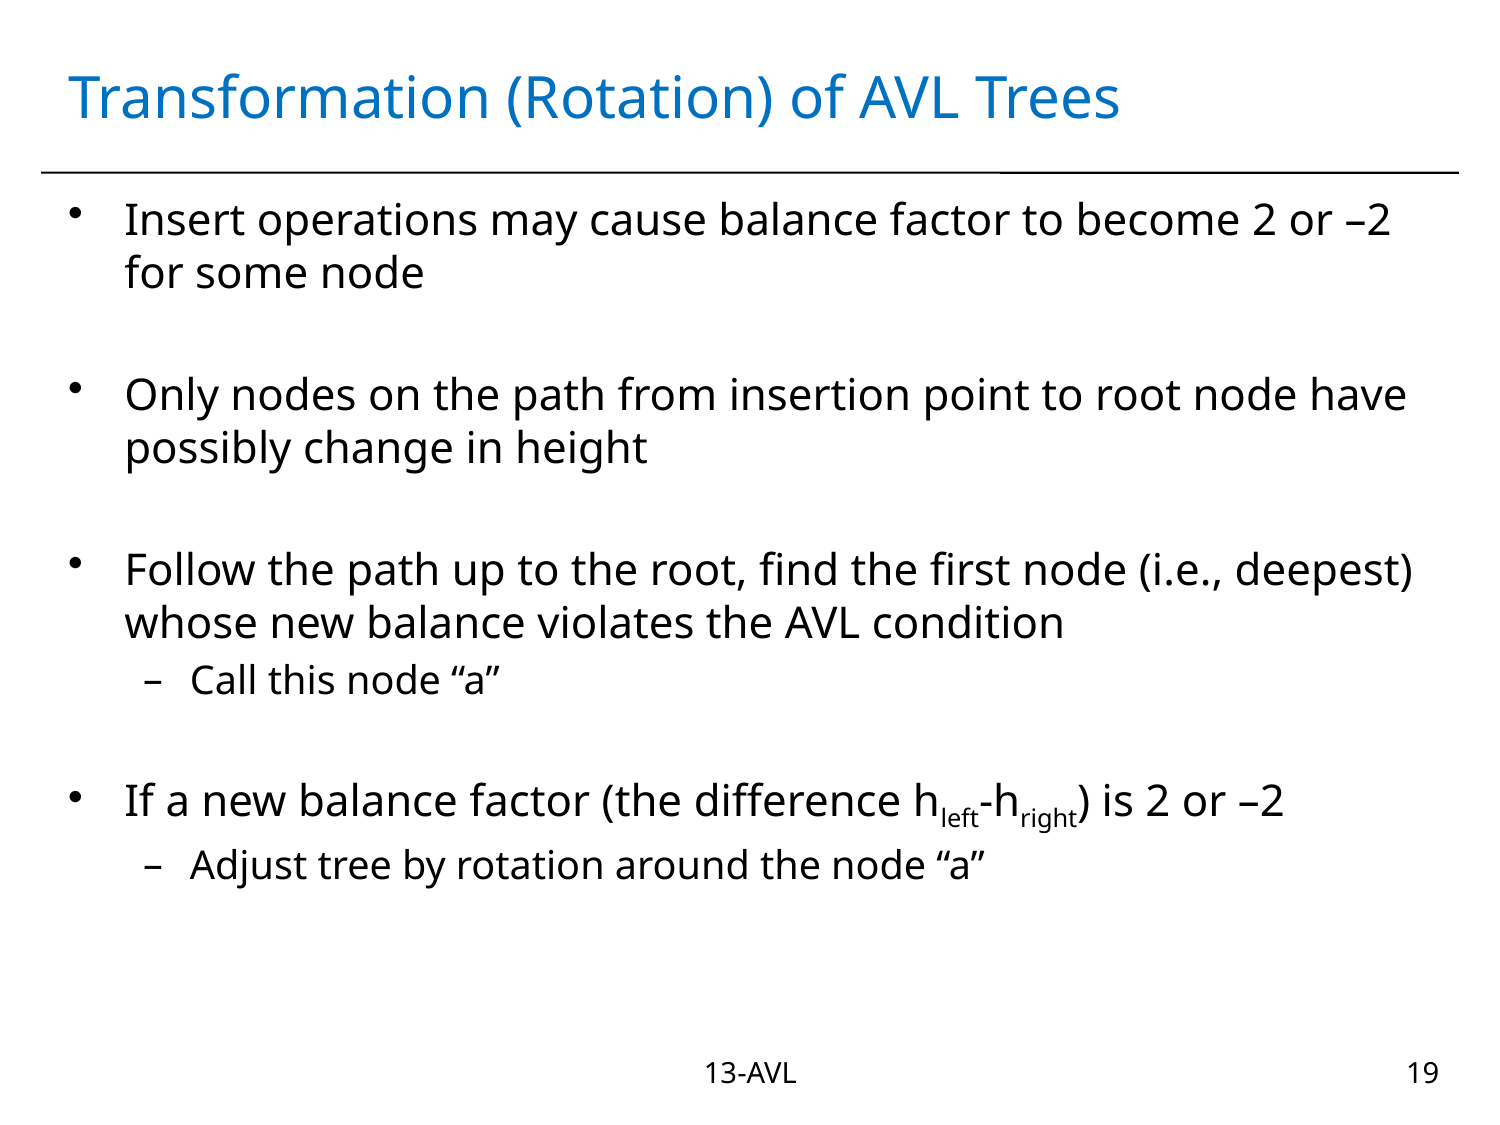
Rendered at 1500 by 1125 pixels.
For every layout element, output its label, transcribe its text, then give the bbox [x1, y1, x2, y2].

title Transformation (Rotation) of AVL Trees [52, 30, 1448, 159]
footer 13-AVL [502, 1046, 999, 1125]
slide_number 19 [1104, 1046, 1455, 1125]
list Insert operations may cause balance factor to become 2 or –2 for some node Only nodes on the path from insertion point to root node have possibly change in height Follow the path up to the root, find the first node (i.e., deepest) whose new balance violates the AVL condition Call this node “a” If a new balance factor (the difference hleft-hright) is 2 or –2 Adjust tree by rotation around the node “a” [52, 184, 1448, 1024]
